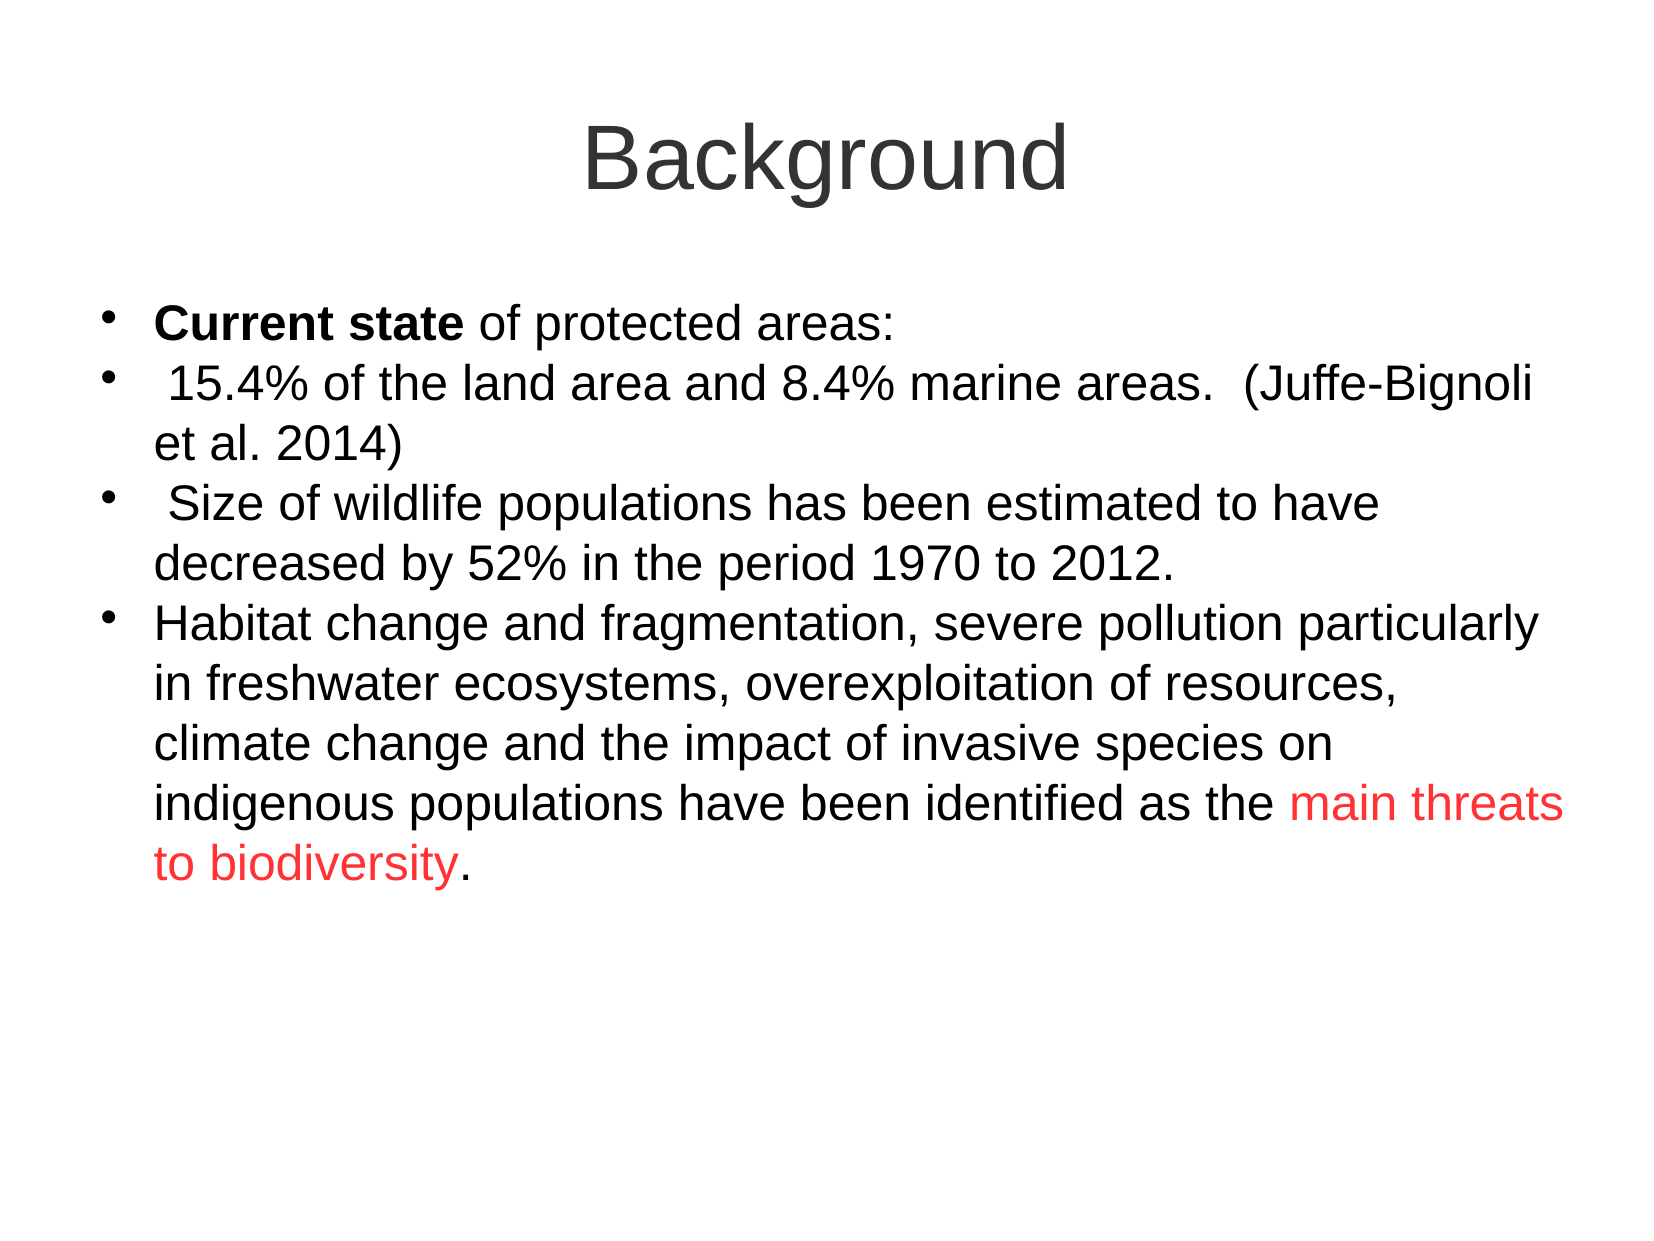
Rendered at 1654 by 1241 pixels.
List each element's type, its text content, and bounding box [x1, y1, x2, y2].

text_box Background [82, 49, 1571, 257]
text_box Current state of protected areas: 15.4% of the land area and 8.4% marine areas. (Juffe-Bignoli et al. 2014) Size of wildlife populations has been estimated to have decreased by 52% in the period 1970 to 2012. Habitat change and fragmentation, severe pollution particularly in freshwater ecosystems, overexploitation of resources, climate change and the impact of invasive species on indigenous populations have been identified as the main threats to biodiversity. [82, 290, 1571, 1010]
